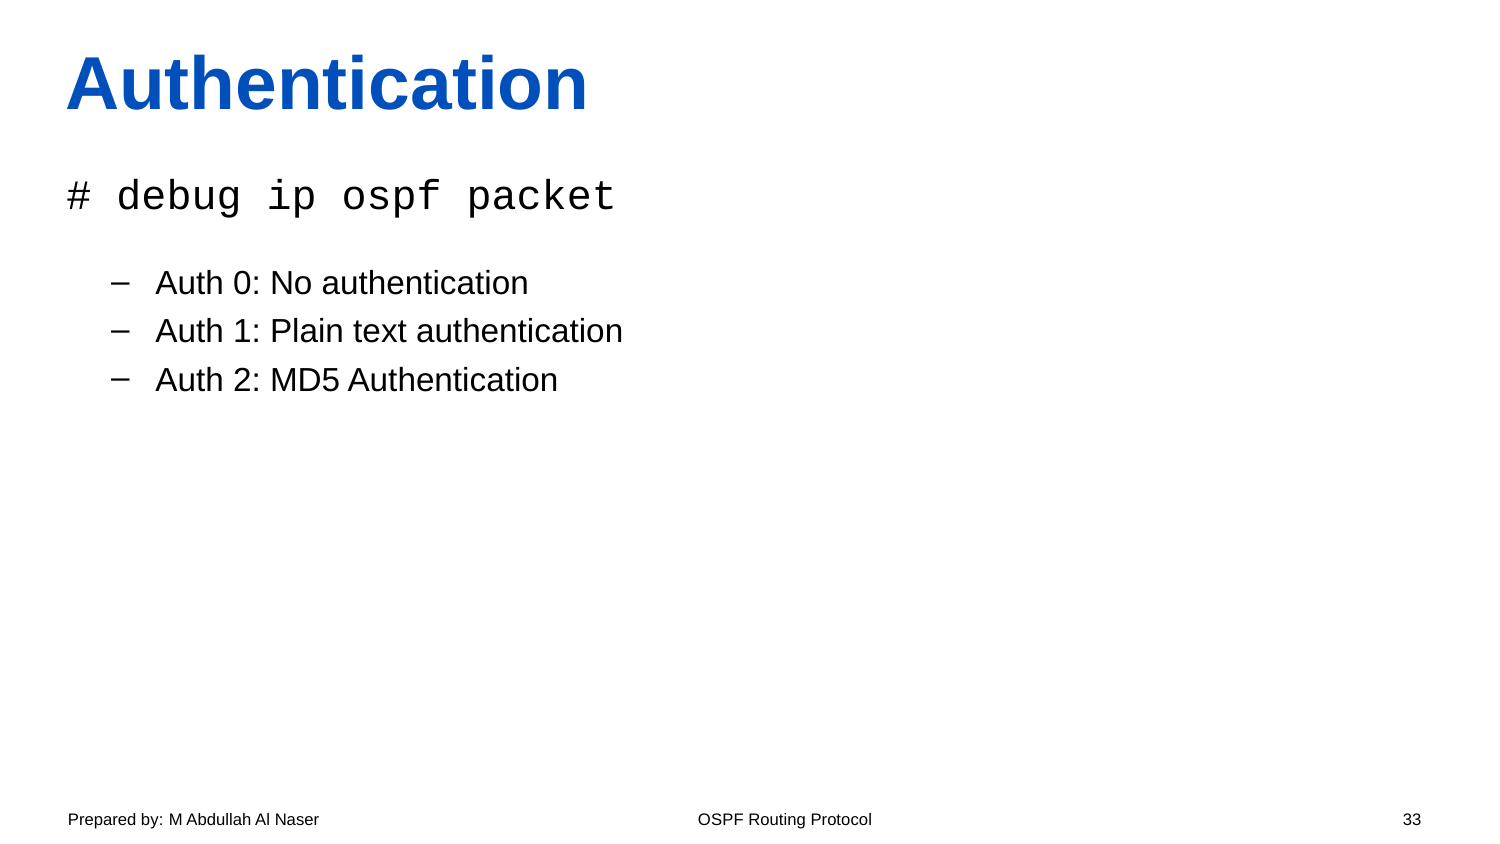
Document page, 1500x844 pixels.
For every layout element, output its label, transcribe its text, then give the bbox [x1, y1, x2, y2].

title Authentication [64, 9, 1436, 151]
list # debug ip ospf packet Auth 0: No authentication Auth 1: Plain text authentication Auth 2: MD5 Authentication [66, 167, 1437, 788]
